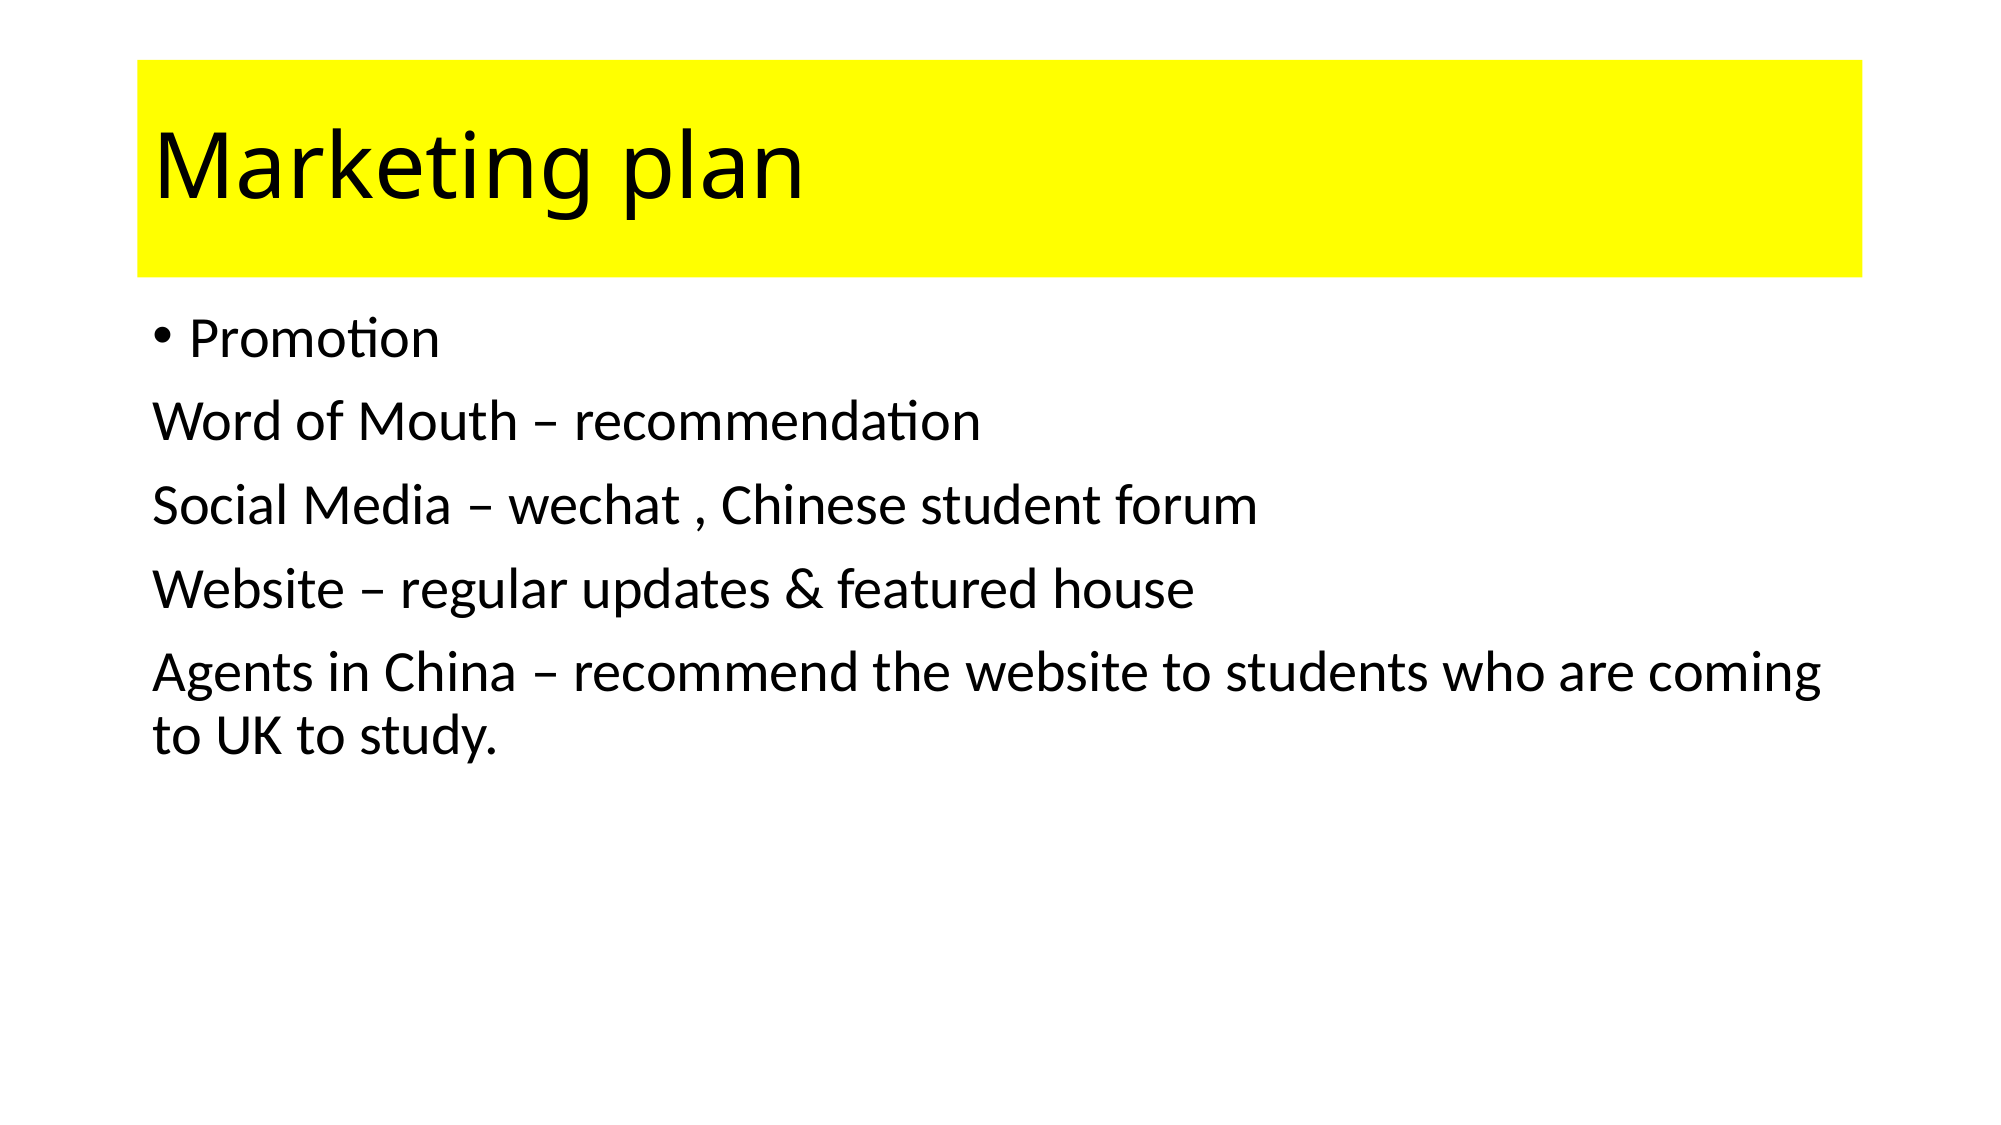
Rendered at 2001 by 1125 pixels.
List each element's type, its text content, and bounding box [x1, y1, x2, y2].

list Promotion Word of Mouth – recommendation Social Media – wechat , Chinese student forum Website – regular updates & featured house Agents in China – recommend the website to students who are coming to UK to study. [137, 299, 1863, 1014]
title Marketing plan [137, 59, 1863, 278]
